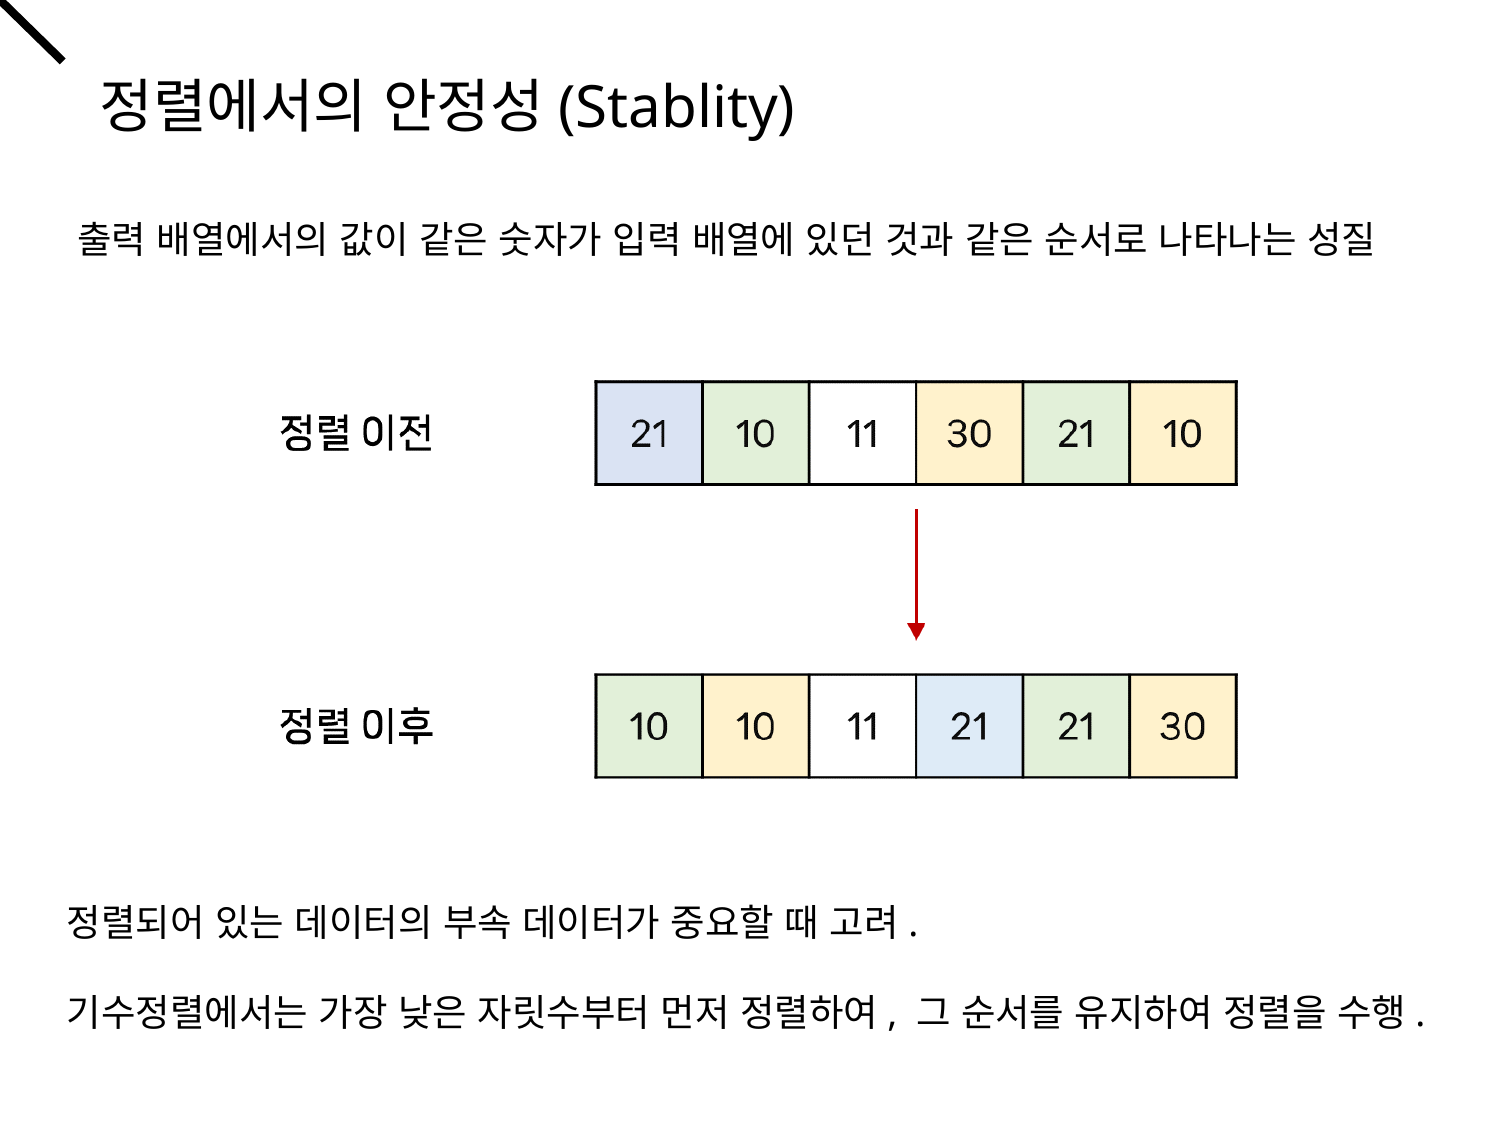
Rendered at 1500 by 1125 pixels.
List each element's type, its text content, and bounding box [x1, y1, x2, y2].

text_box 출력 배열에서의 값이 같은 숫자가 입력 배열에 있던 것과 같은 순서로 나타나는 성질 [62, 208, 1435, 269]
text_box 정렬되어 있는 데이터의 부속 데이터가 중요할 때 고려. 기수정렬에서는 가장 낮은 자릿수부터 먼저 정렬하여, 그 순서를 유지하여 정렬을 수행. [52, 891, 1446, 1042]
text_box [0, 0, 63, 62]
text_box 정렬에서의 안정성(Stablity) [85, 61, 811, 147]
picture [247, 329, 1277, 832]
